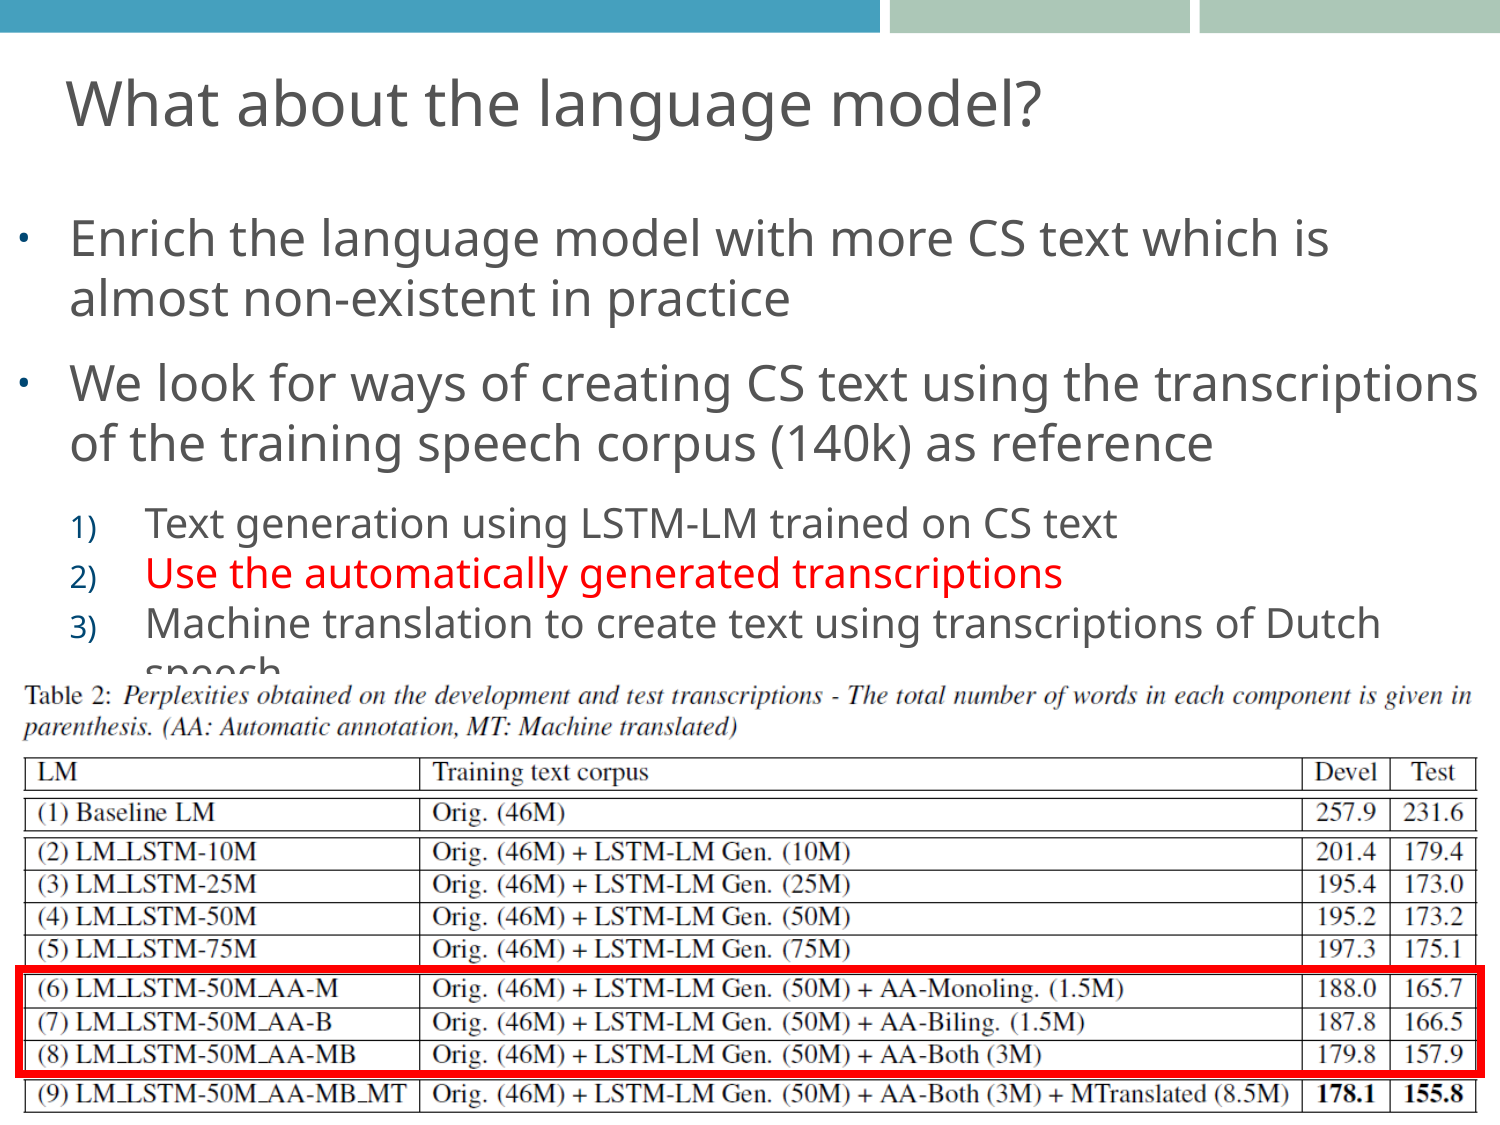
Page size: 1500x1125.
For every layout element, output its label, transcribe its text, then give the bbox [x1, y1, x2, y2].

picture [18, 674, 1481, 1121]
title What about the language model? [65, 38, 1435, 199]
text_box Enrich the language model with more CS text which is almost non-existent in practice We look for ways of creating CS text using the transcriptions of the training speech corpus (140k) as reference Text generation using LSTM-LM trained on CS text Use the automatically generated transcriptions Machine translation to create text using transcriptions of Dutch speech [1, 199, 1500, 1125]
